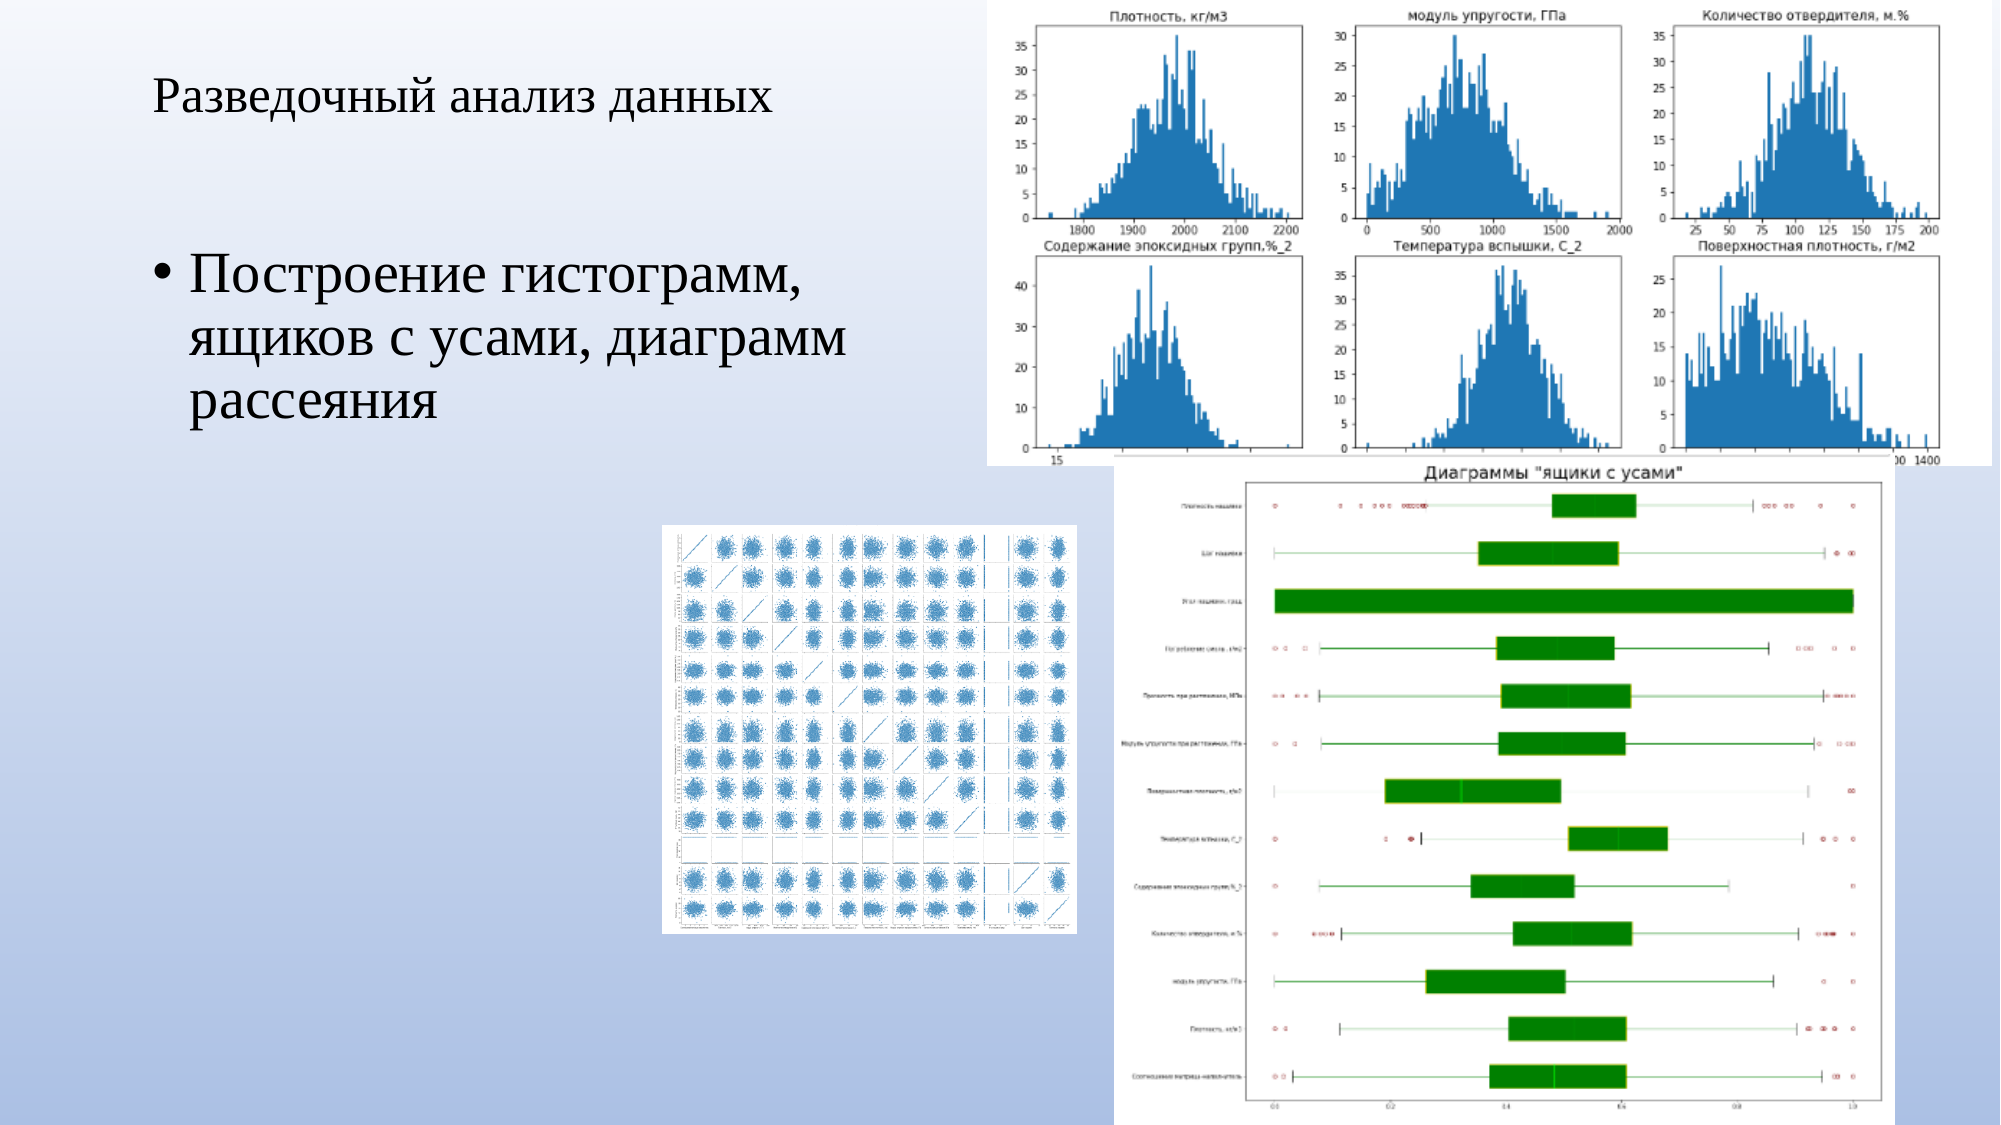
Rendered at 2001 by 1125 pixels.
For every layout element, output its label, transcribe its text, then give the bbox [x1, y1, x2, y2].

title Разведочный анализ данных [137, 59, 987, 132]
list Построение гистограмм, ящиков с усами, диаграмм рассеяния [137, 235, 988, 1014]
picture [662, 525, 1077, 934]
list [1114, 454, 1895, 1125]
picture [987, 0, 1992, 466]
